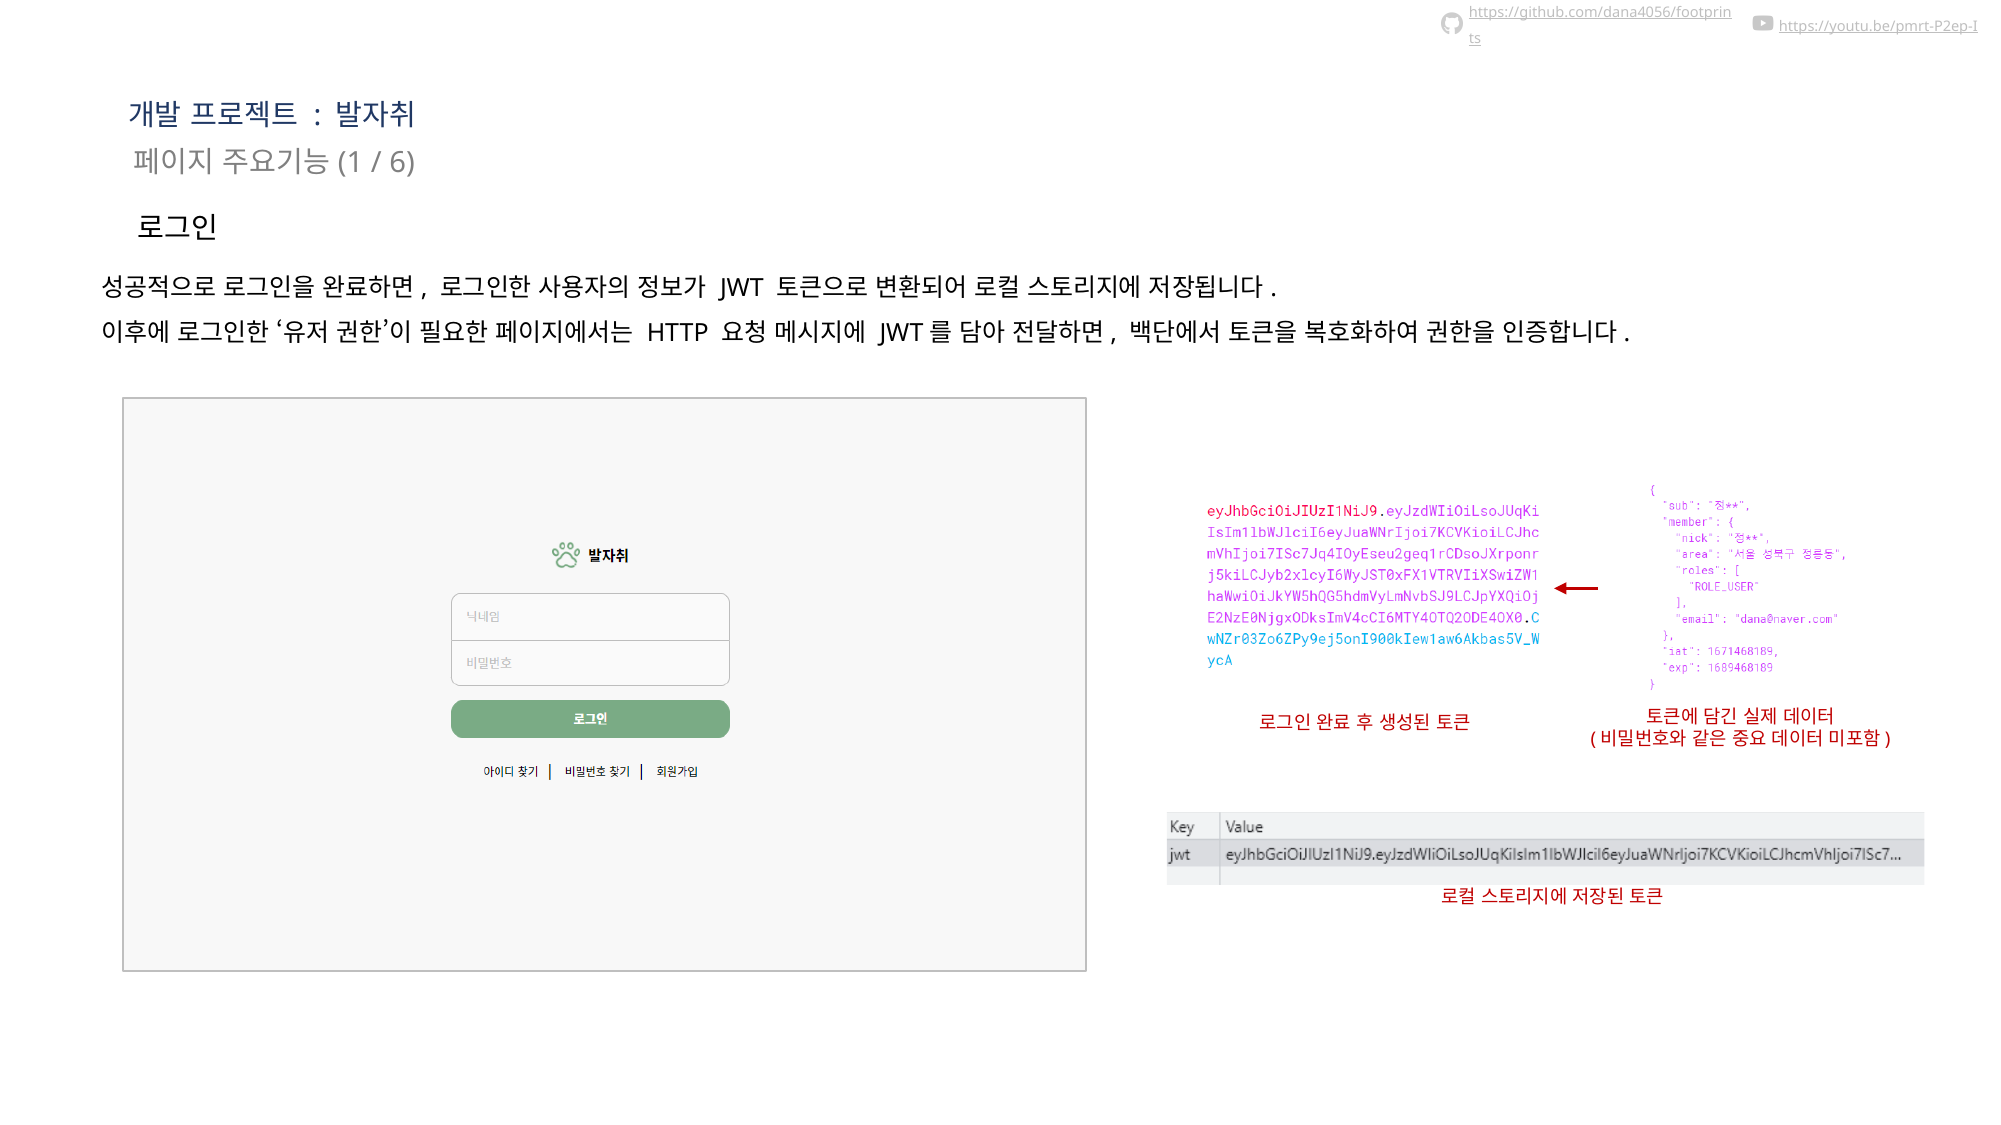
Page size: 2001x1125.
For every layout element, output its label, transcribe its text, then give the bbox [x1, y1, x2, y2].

text_box [1177, 470, 1570, 699]
text_box 성공적으로 로그인을 완료하면, 로그인한 사용자의 정보가 JWT 토큰으로 변환되어 로컬 스토리지에 저장됩니다. 이후에 로그인한 ‘유저 권한’이 필요한 페이지에서는 HTTP 요청 메시지에 JWT를 담아 전달하면, 백단에서 토큰을 복호화하여 권한을 인증합니다. [87, 249, 1645, 354]
text_box 토큰에 담긴 실제 데이터 (비밀번호와 같은 중요 데이터 미포함) [1575, 697, 1906, 757]
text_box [1440, 0, 2000, 41]
picture [1166, 812, 1925, 885]
text_box 로그인 완료 후 생성된 토큰 [1245, 703, 1486, 742]
picture [123, 398, 1085, 970]
text_box 로그인 [122, 202, 234, 249]
picture [1641, 476, 1849, 698]
picture [1202, 499, 1548, 677]
text_box 로컬 스토리지에 저장된 토큰 [1426, 885, 1679, 915]
text_box 개발 프로젝트 : 발자취 [113, 89, 432, 139]
text_box [1587, 470, 1894, 697]
text_box 페이지 주요기능(1 / 6) [118, 139, 430, 186]
